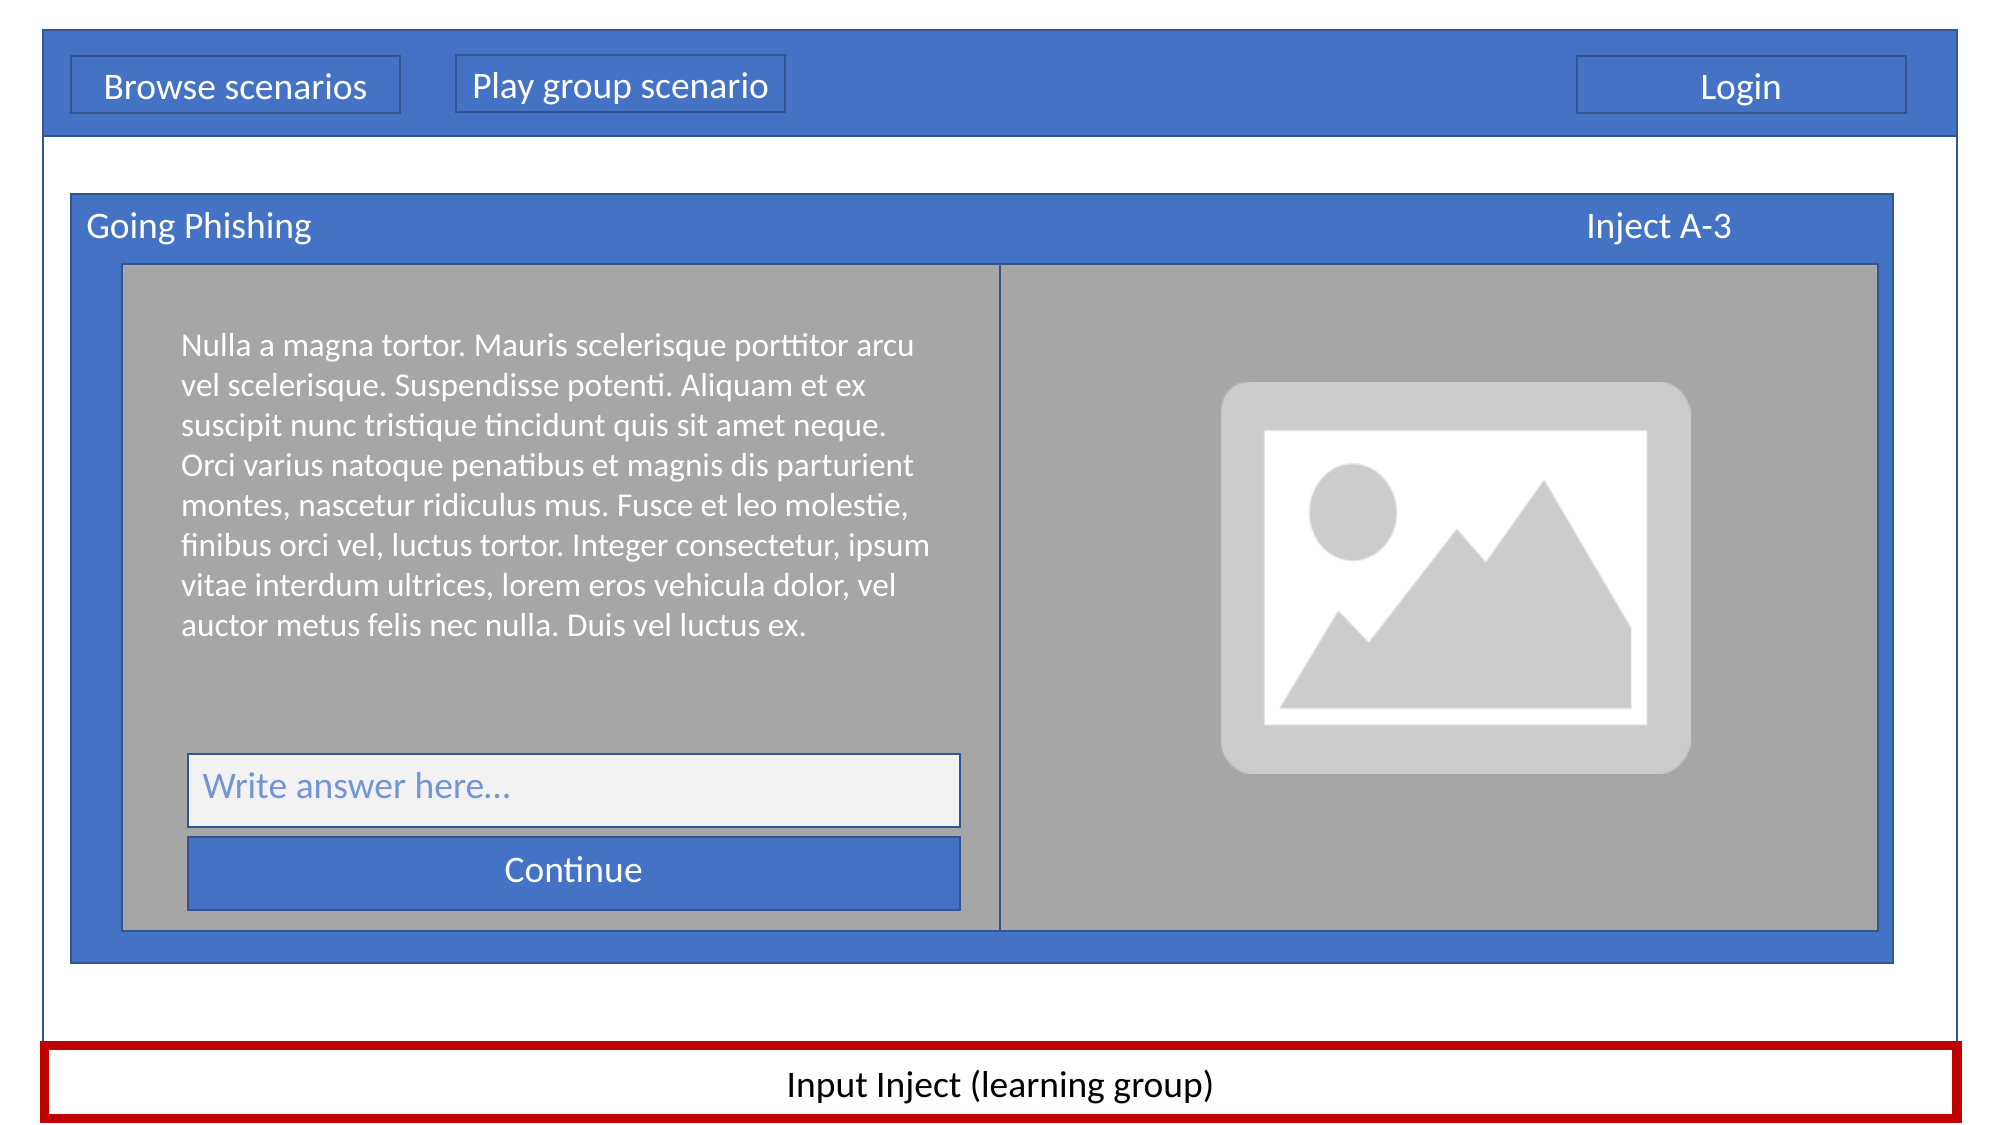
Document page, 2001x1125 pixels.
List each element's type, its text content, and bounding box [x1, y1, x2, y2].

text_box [999, 264, 1878, 932]
text_box Input Inject (learning group) [43, 1045, 1958, 1120]
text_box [42, 30, 1958, 1043]
